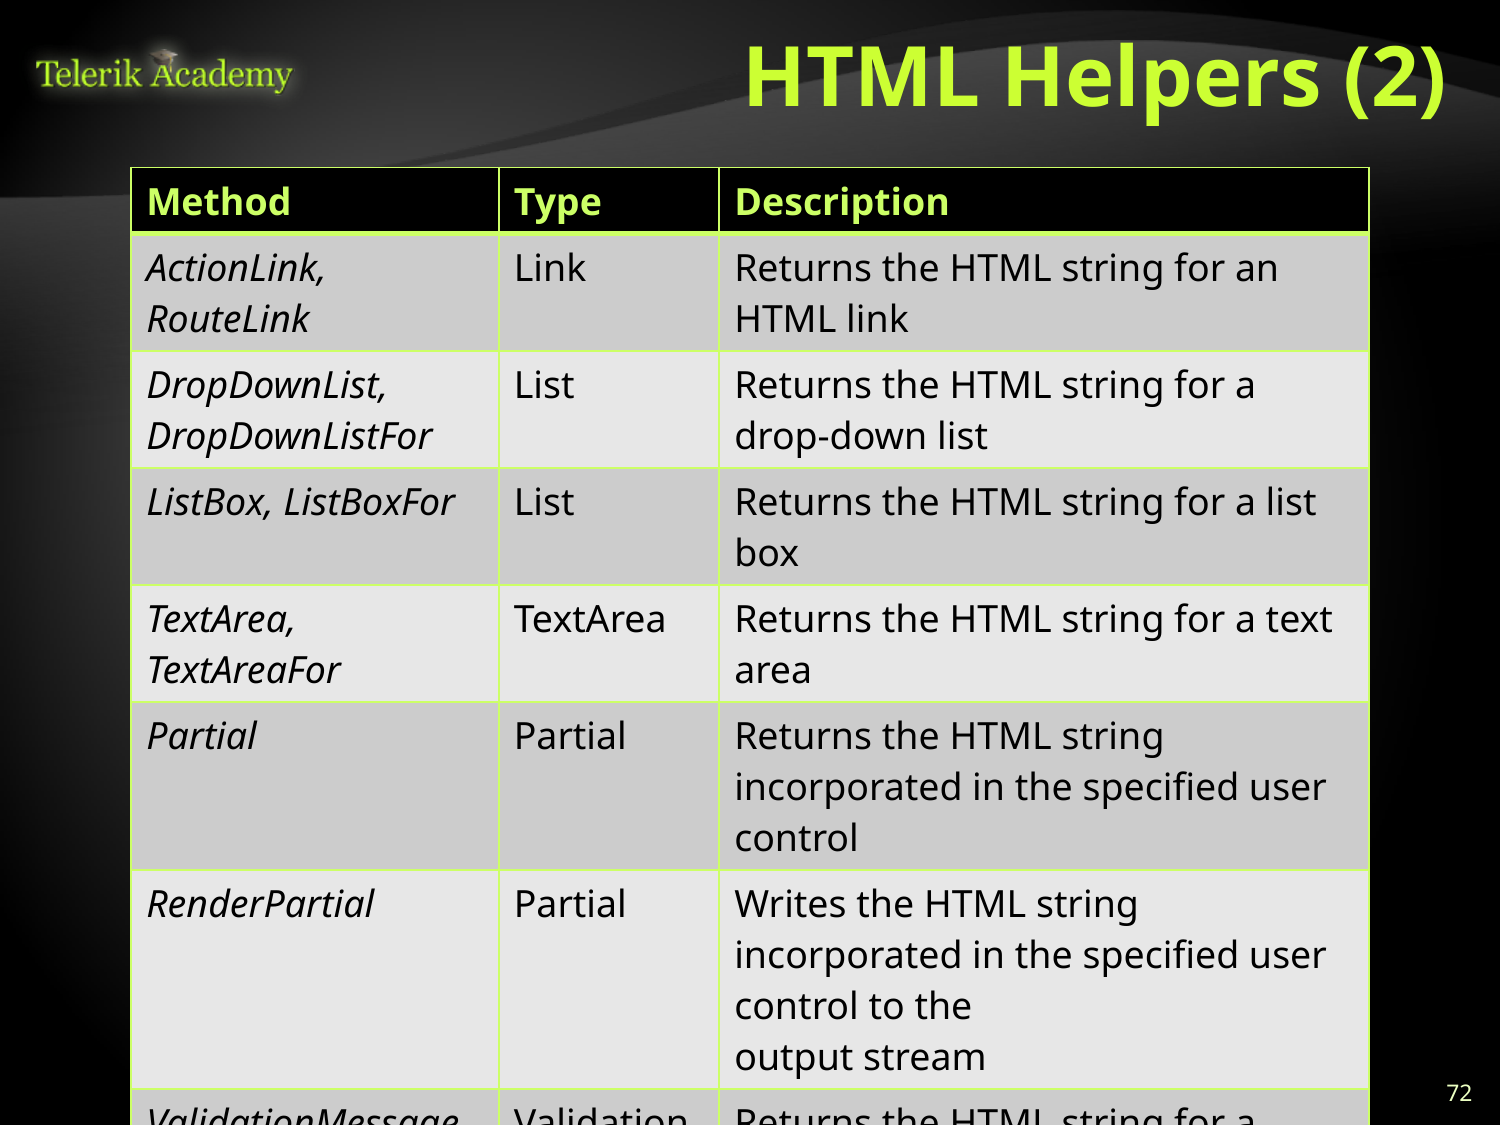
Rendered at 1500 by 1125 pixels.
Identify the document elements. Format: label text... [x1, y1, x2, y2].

slide_number 72 [1412, 1074, 1488, 1113]
table_cell Partial [500, 871, 718, 1088]
table_header Type [500, 168, 718, 231]
table_cell Partial [132, 703, 498, 869]
table_header Description [720, 168, 1368, 231]
table_cell Returns the HTML string incorporated in the specified user control [720, 703, 1368, 869]
table_cell Returns the HTML string for a text area [720, 586, 1368, 701]
table_cell Returns the HTML string for a drop-down list [720, 352, 1368, 467]
table_cell Writes the HTML string incorporated in the specified user control to the output stream [720, 871, 1368, 1088]
table_cell ListBox, ListBoxFor [132, 469, 498, 584]
table_cell Returns the HTML string for a list box [720, 469, 1368, 584]
table_cell TextArea, TextAreaFor [132, 586, 498, 701]
table_cell Returns the HTML string for a validation message [720, 1090, 1368, 1125]
table_cell DropDownList, DropDownListFor [132, 352, 498, 467]
table_cell Returns the HTML string for an HTML link [720, 236, 1368, 350]
table_cell ActionLink, RouteLink [132, 236, 498, 350]
table_cell Validation [500, 1090, 718, 1125]
table_cell ValidationMessage, ValidationMessageFor [132, 1090, 498, 1125]
table_cell RenderPartial [132, 871, 498, 1088]
title HTML Helpers (2) [300, 12, 1463, 150]
table_cell List [500, 469, 718, 584]
table_header Method [132, 168, 498, 231]
table_cell List [500, 352, 718, 467]
picture [0, 0, 1500, 1125]
table_cell Link [500, 236, 718, 350]
table_cell Partial [500, 703, 718, 869]
table_cell TextArea [500, 586, 718, 701]
